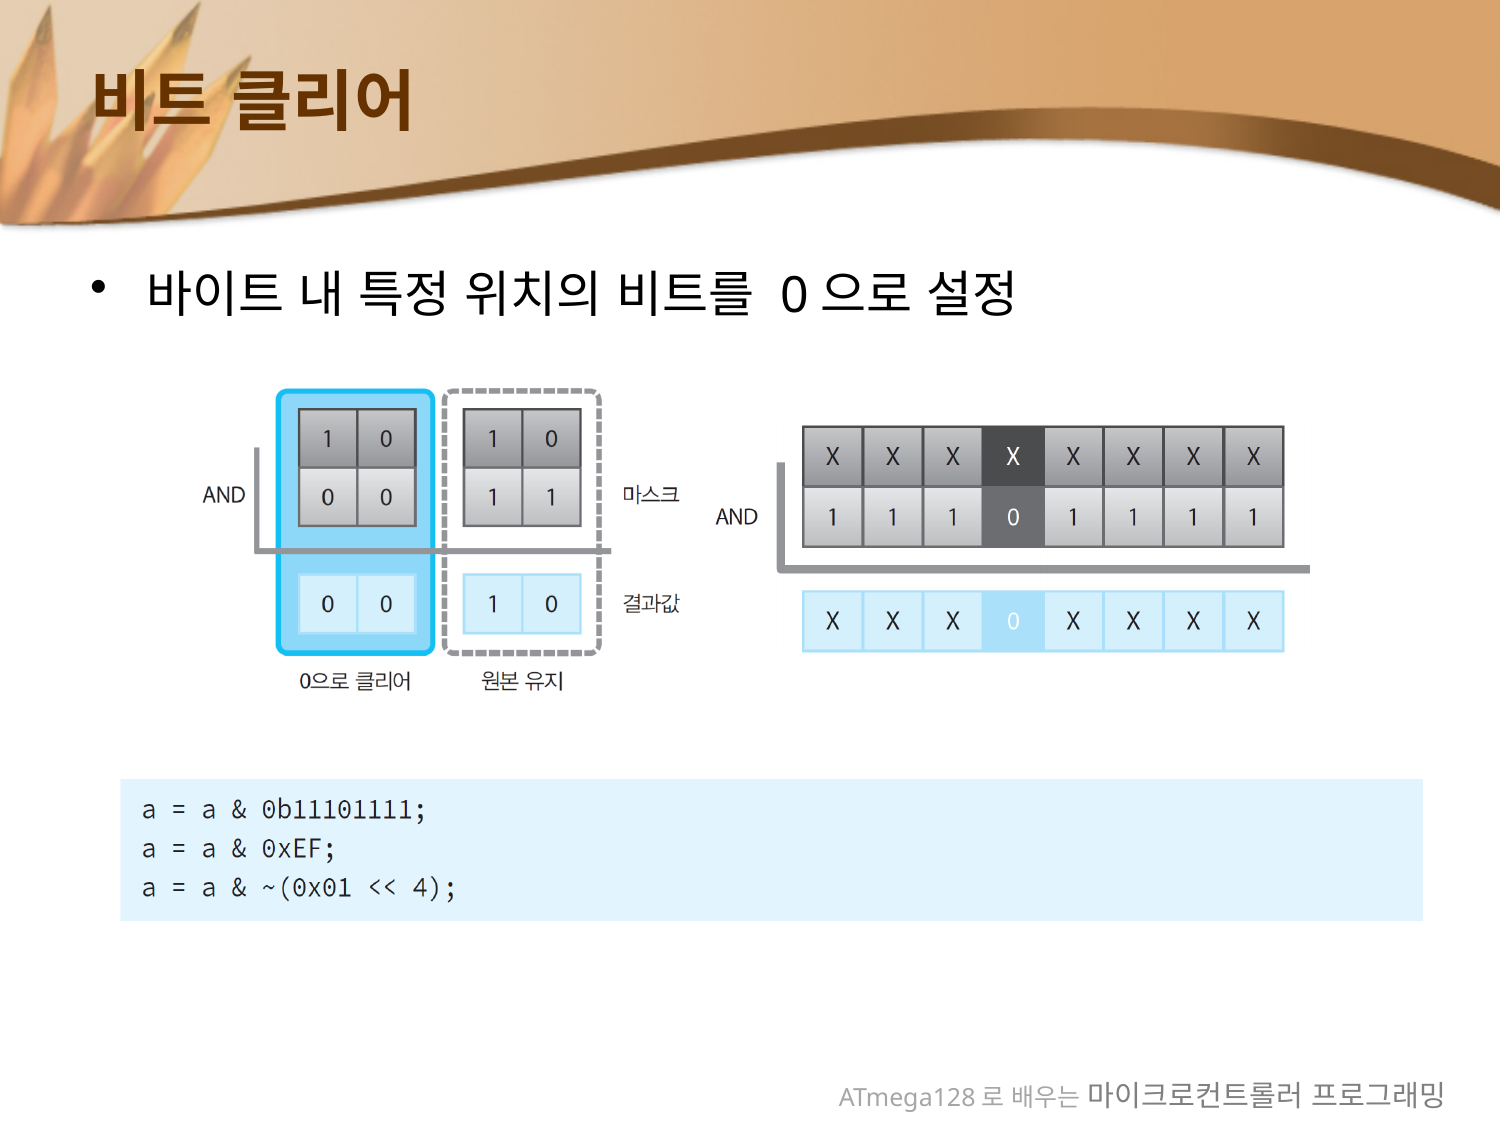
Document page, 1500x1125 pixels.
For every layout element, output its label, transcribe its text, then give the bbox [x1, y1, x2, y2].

list 바이트 내 특정 위치의 비트를 0으로 설정 [75, 255, 1425, 1047]
title 비트 클리어 [75, 47, 1376, 150]
picture [0, 0, 1500, 1125]
